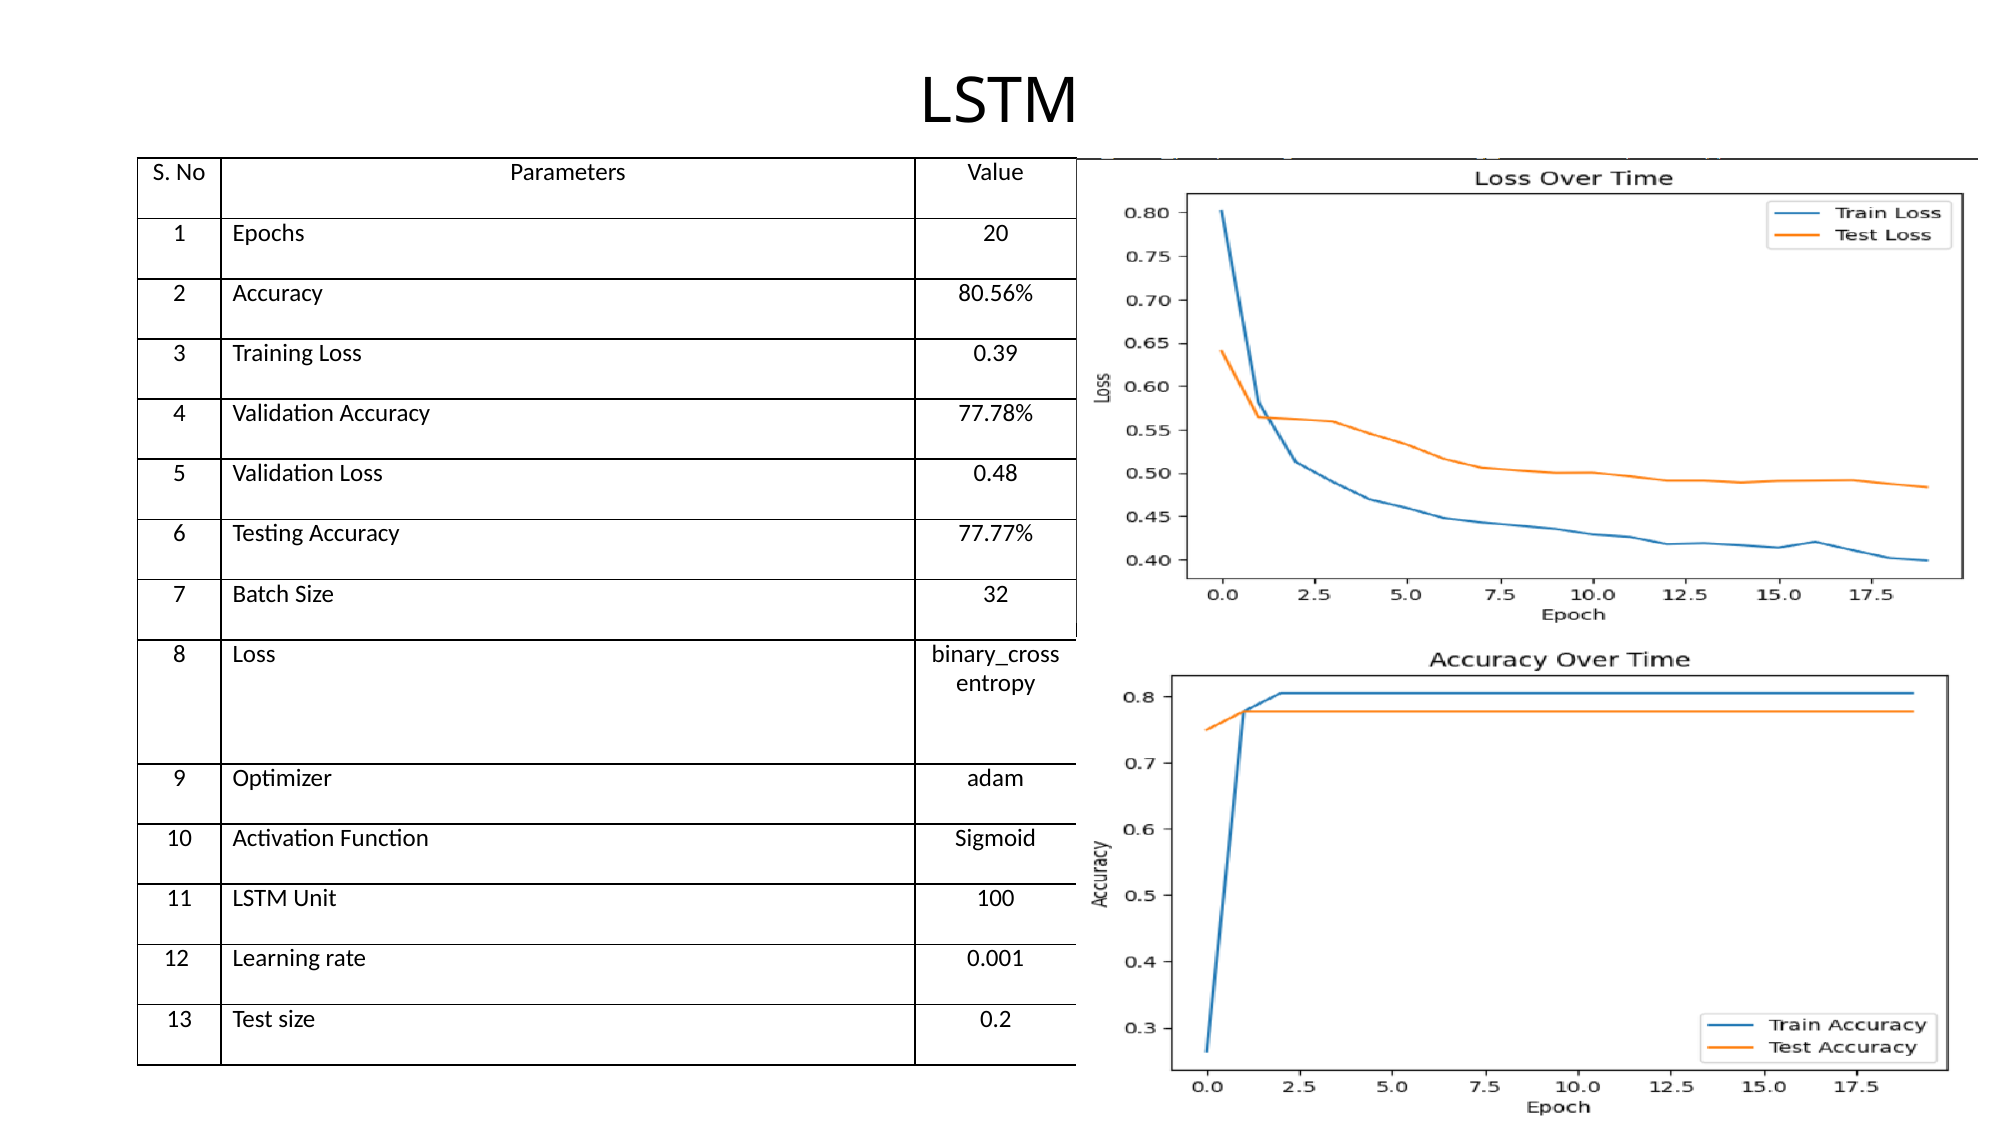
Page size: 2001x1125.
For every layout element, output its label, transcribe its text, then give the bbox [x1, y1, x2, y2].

table_cell 12 [138, 945, 220, 1004]
table_header S. No [138, 159, 220, 218]
table_cell 77.78% [916, 400, 1076, 458]
table_cell Activation Function [222, 825, 914, 883]
table_cell 20 [916, 219, 1076, 278]
table_cell 11 [138, 885, 220, 944]
title LSTM [137, 59, 1863, 144]
table_cell 4 [138, 400, 220, 458]
table_cell 8 [138, 641, 220, 763]
table_cell 9 [138, 765, 220, 823]
table_cell 7 [138, 580, 220, 639]
table_cell Validation Loss [222, 460, 914, 519]
table_cell LSTM Unit [222, 885, 914, 944]
table_cell 0.001 [916, 945, 1076, 1004]
table_header Parameters [222, 159, 914, 218]
table_cell adam [916, 765, 1076, 823]
table_cell 0.2 [916, 1005, 1076, 1064]
table_cell 13 [138, 1005, 220, 1064]
table_header Value [916, 159, 1076, 218]
table_cell Testing Accuracy [222, 520, 914, 579]
table_cell 80.56% [916, 280, 1076, 338]
table_cell Epochs [222, 219, 914, 278]
table_cell 6 [138, 520, 220, 579]
table_cell 3 [138, 340, 220, 398]
table_cell Learning rate [222, 945, 914, 1004]
table_cell 77.77% [916, 520, 1076, 579]
table_cell Training Loss [222, 340, 914, 398]
table_cell 0.48 [916, 460, 1076, 519]
table_cell 5 [138, 460, 220, 519]
table_cell binary_crossentropy [916, 641, 1076, 763]
picture [1076, 637, 1957, 1125]
table_cell 0.39 [916, 340, 1076, 398]
table_cell 100 [916, 885, 1076, 944]
table_cell Sigmoid [916, 825, 1076, 883]
table_cell Batch Size [222, 580, 914, 639]
table_cell 2 [138, 280, 220, 338]
table_cell Loss [222, 641, 914, 763]
table_cell Test size [222, 1005, 914, 1064]
table_cell 10 [138, 825, 220, 883]
table_cell Validation Accuracy [222, 400, 914, 458]
picture [1076, 158, 1978, 623]
table_cell 32 [916, 580, 1076, 639]
table_cell Optimizer [222, 765, 914, 823]
table_cell Accuracy [222, 280, 914, 338]
table_cell 1 [138, 219, 220, 278]
